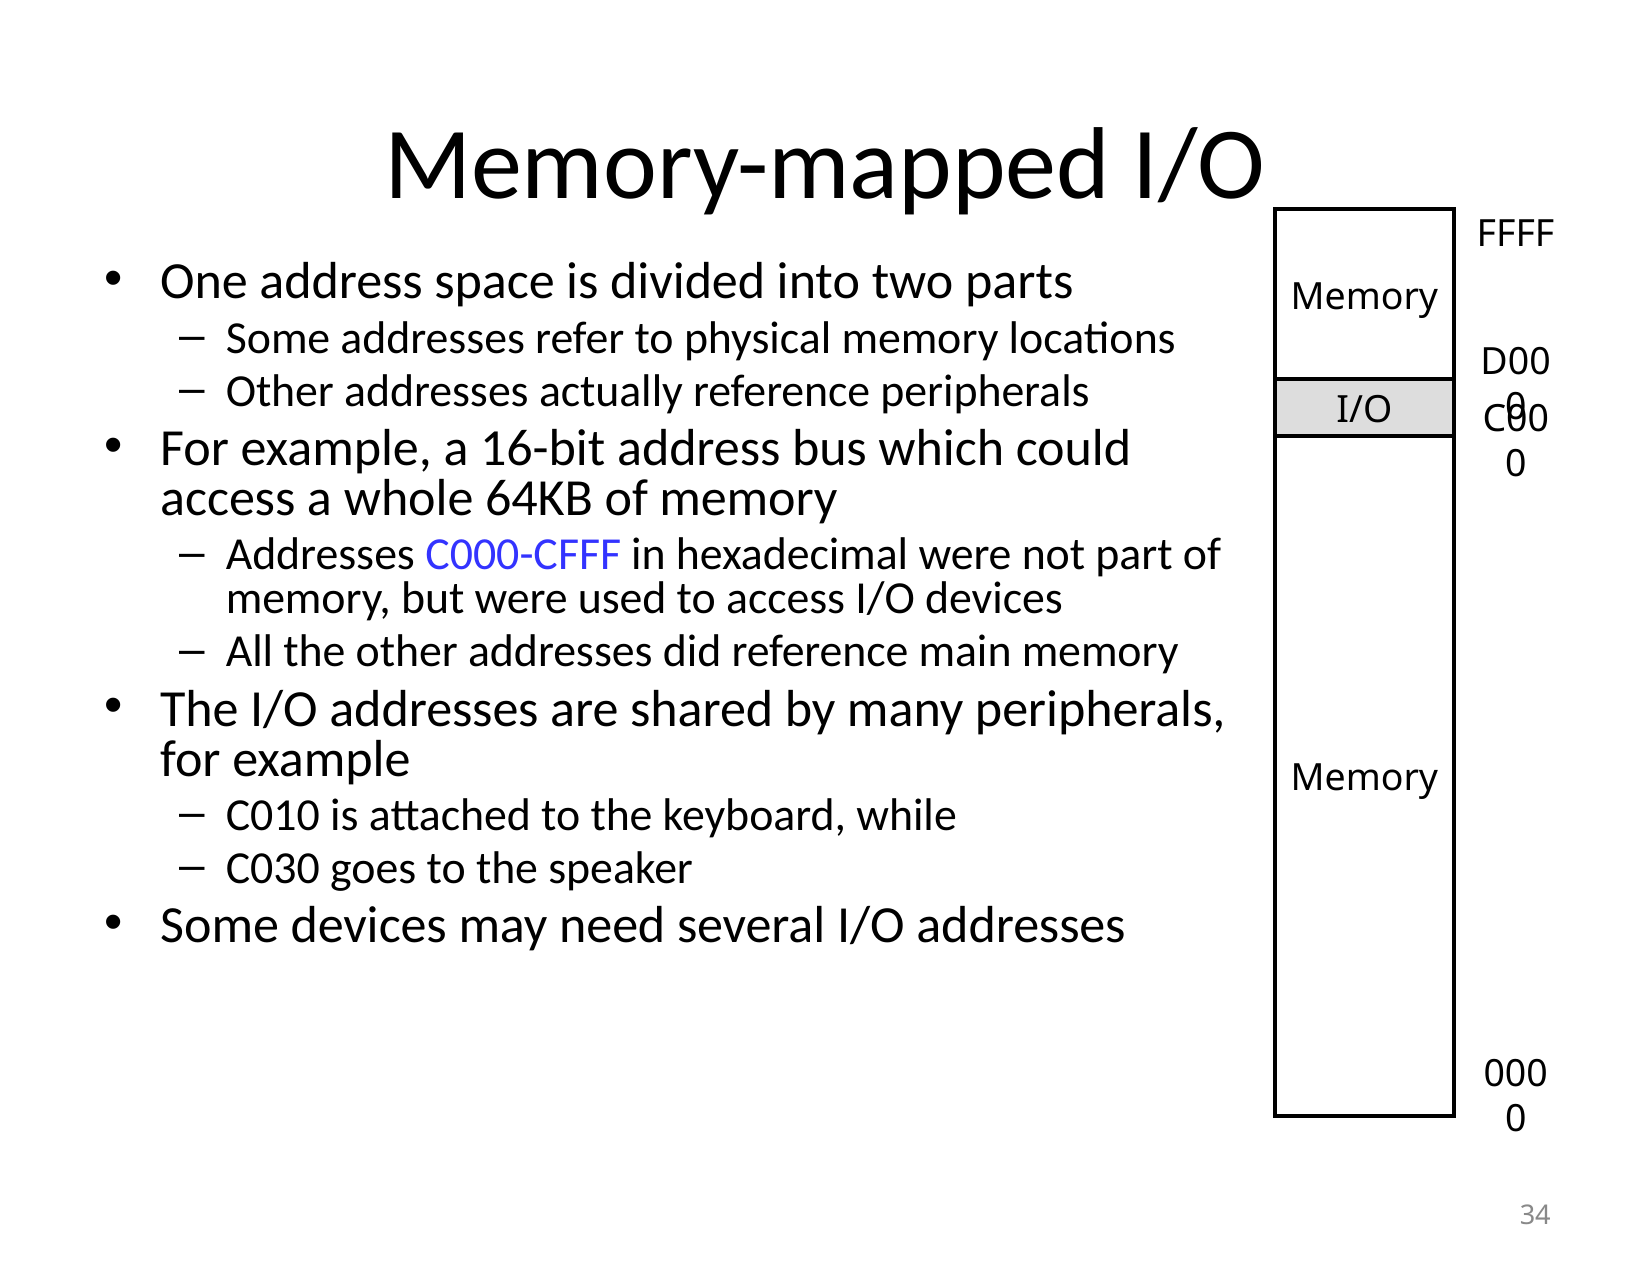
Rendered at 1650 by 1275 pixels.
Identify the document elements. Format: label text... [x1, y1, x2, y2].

list One address space is divided into two parts Some addresses refer to physical memory locations Other addresses actually reference peripherals For example, a 16-bit address bus which could access a whole 64KB of memory Addresses C000-CFFF in hexadecimal were not part of memory, but were used to access I/O devices All the other addresses did reference main memory The I/O addresses are shared by many peripherals, for example C010 is attached to the keyboard, while C030 goes to the speaker Some devices may need several I/O addresses [87, 250, 1253, 1163]
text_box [1274, 199, 1575, 1125]
title Memory-mapped I/O [82, 51, 1568, 264]
text_box ‹#› [1182, 1181, 1568, 1250]
